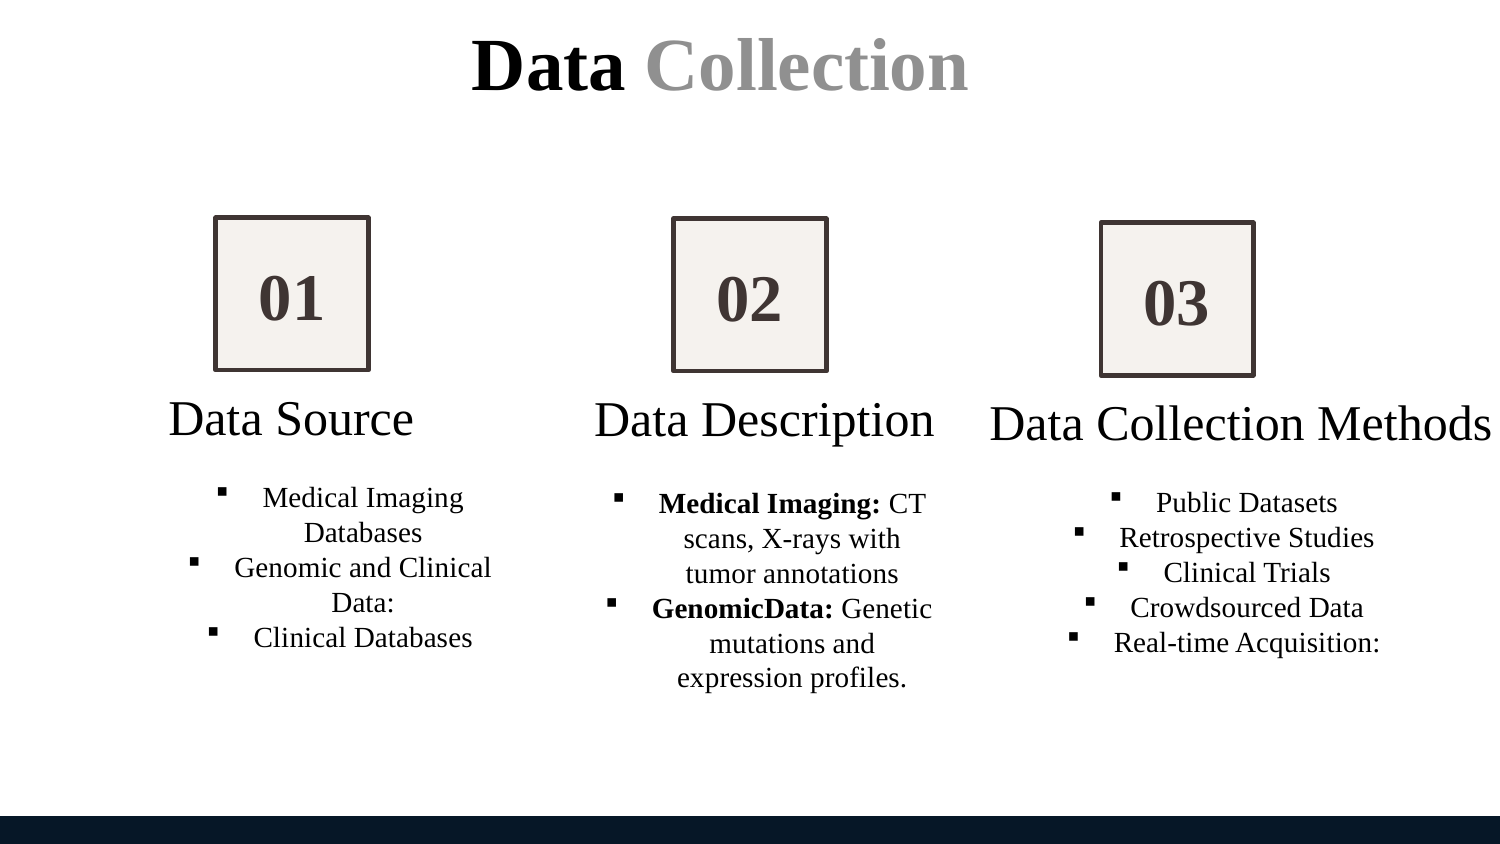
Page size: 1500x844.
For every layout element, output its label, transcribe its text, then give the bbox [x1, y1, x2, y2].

text_box [0, 816, 1500, 844]
text_box Medical Imaging: CT scans, X-rays with tumor annotations GenomicData: Genetic mutations and expression profiles. [586, 469, 952, 789]
text_box Data Collection [456, 0, 1407, 94]
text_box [666, 218, 834, 372]
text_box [1093, 222, 1261, 376]
text_box Data Description [577, 371, 952, 454]
text_box Data Source [126, 370, 457, 452]
text_box Medical Imaging Databases Genomic and Clinical Data: Clinical Databases [157, 463, 523, 789]
text_box Data Collection Methods [966, 375, 1500, 498]
text_box Public Datasets Retrospective Studies Clinical Trials Crowdsourced Data Real-time Acquisition: [1041, 468, 1407, 794]
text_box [208, 217, 376, 371]
